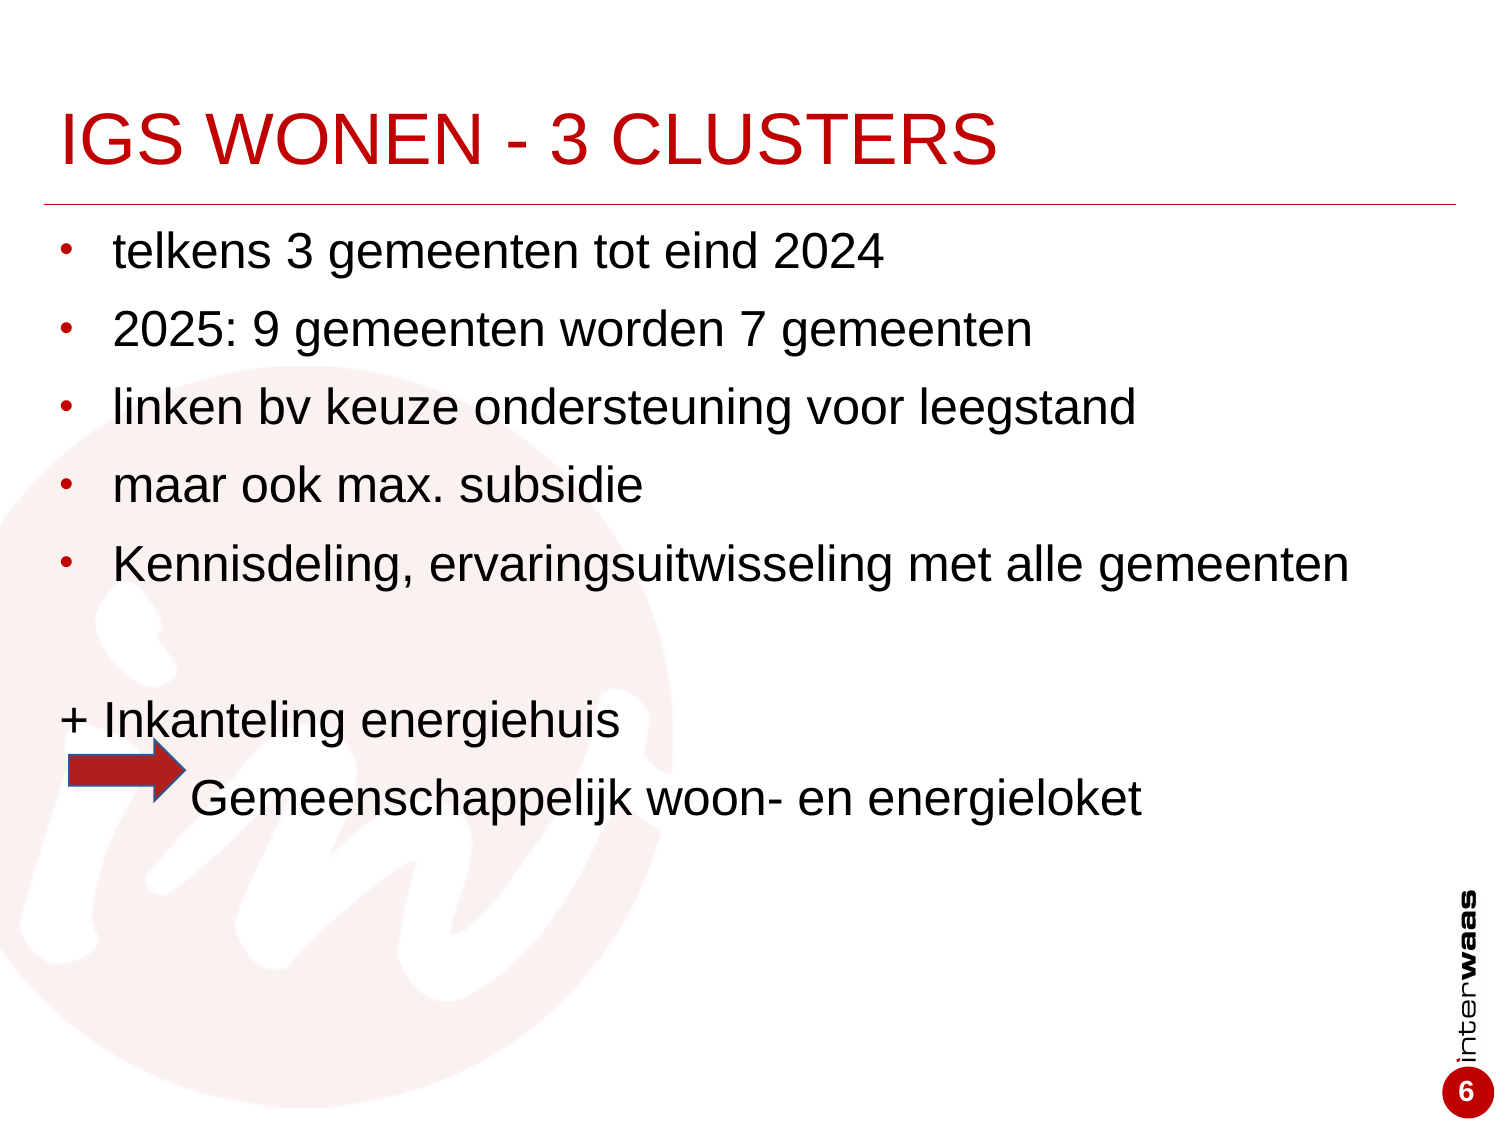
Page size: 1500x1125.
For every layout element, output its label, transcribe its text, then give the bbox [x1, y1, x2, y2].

text_box [68, 737, 187, 804]
picture [1456, 891, 1482, 1065]
list telkens 3 gemeenten tot eind 2024 2025: 9 gemeenten worden 7 gemeenten linken bv keuze ondersteuning voor leegstand maar ook max. subsidie Kennisdeling, ervaringsuitwisseling met alle gemeenten + Inkanteling energiehuis Gemeenschappelijk woon- en energieloket [44, 217, 1451, 1061]
text_box [377, 539, 1133, 600]
title IGS wonen - 3 clusters [44, 37, 1456, 188]
